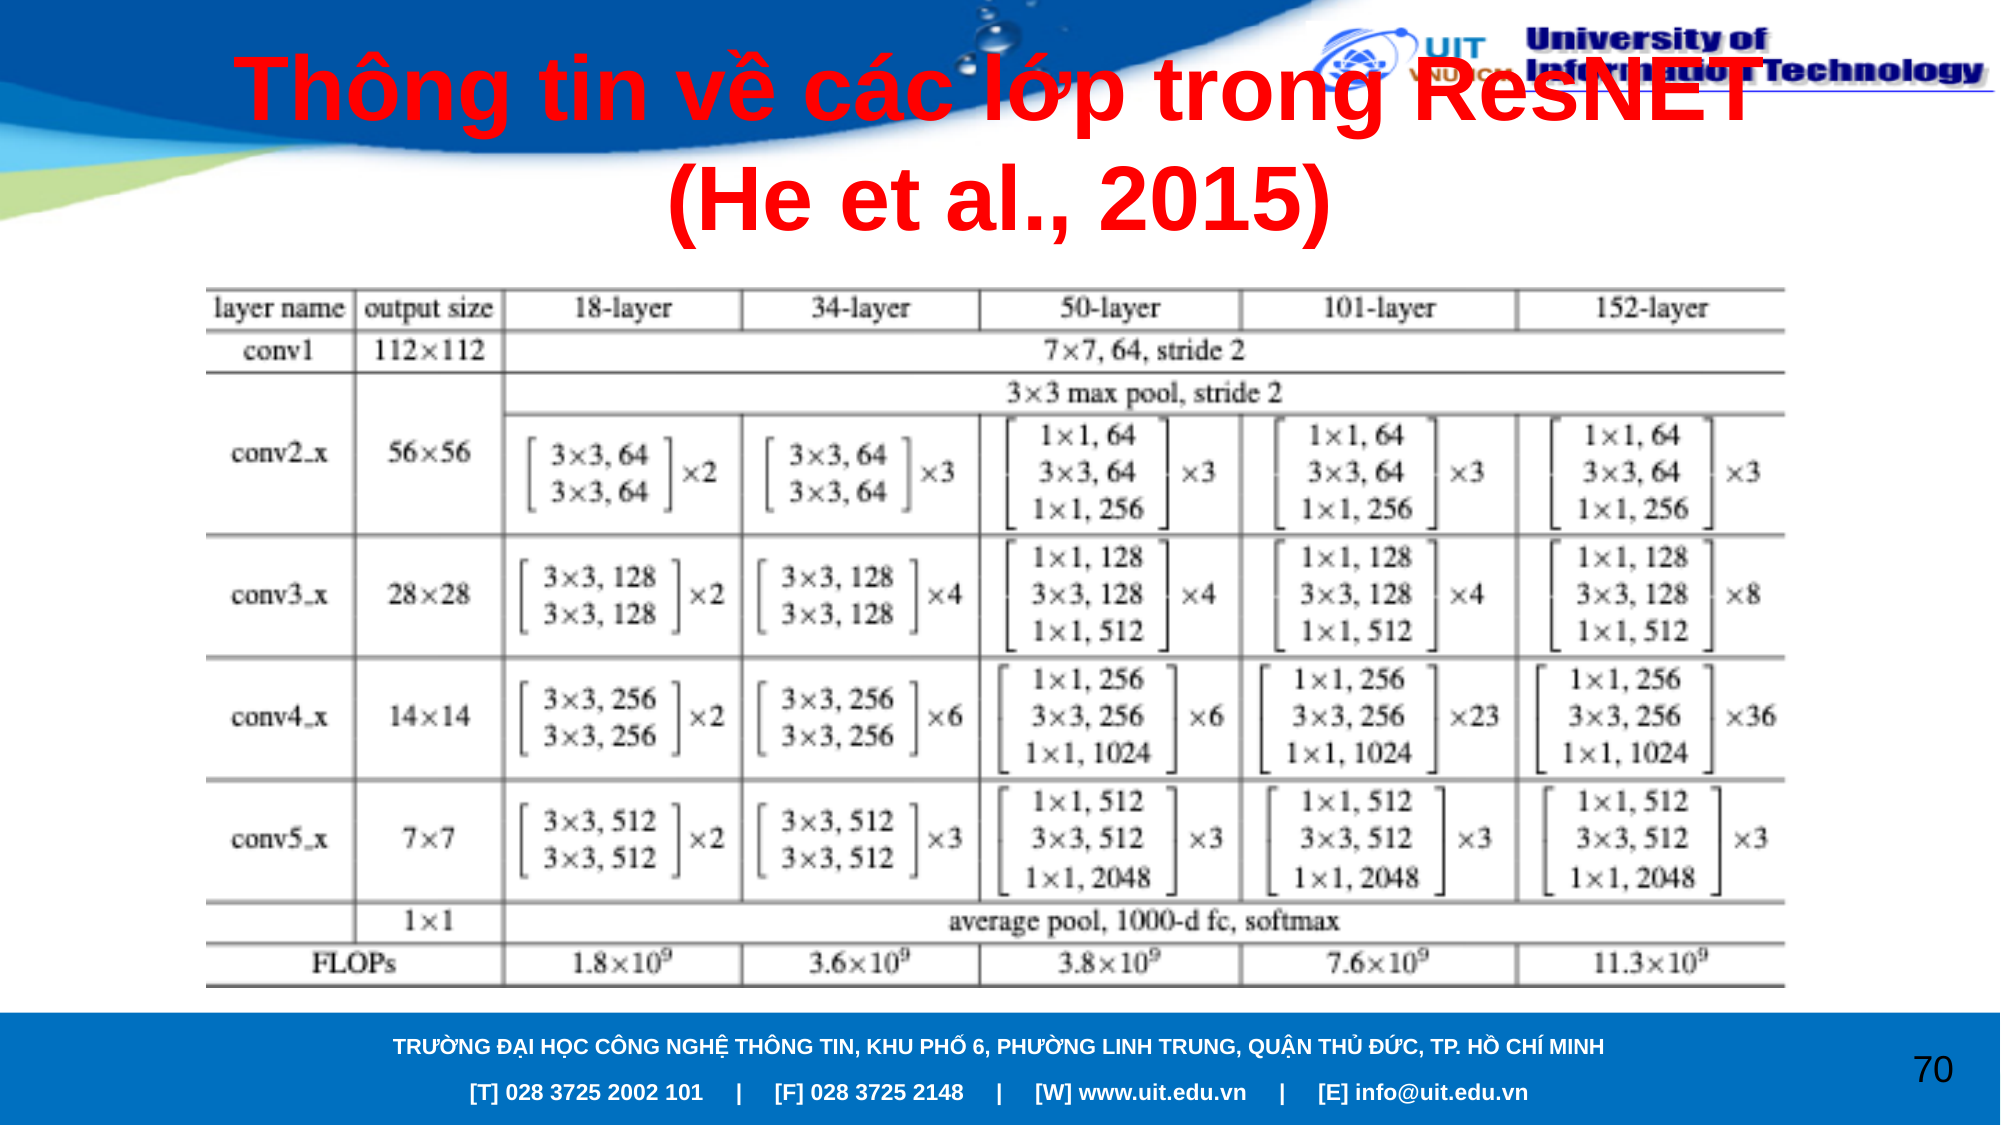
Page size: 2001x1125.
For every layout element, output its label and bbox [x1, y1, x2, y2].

title [99, 45, 1900, 233]
picture [0, 0, 2001, 1125]
list [205, 287, 1794, 988]
